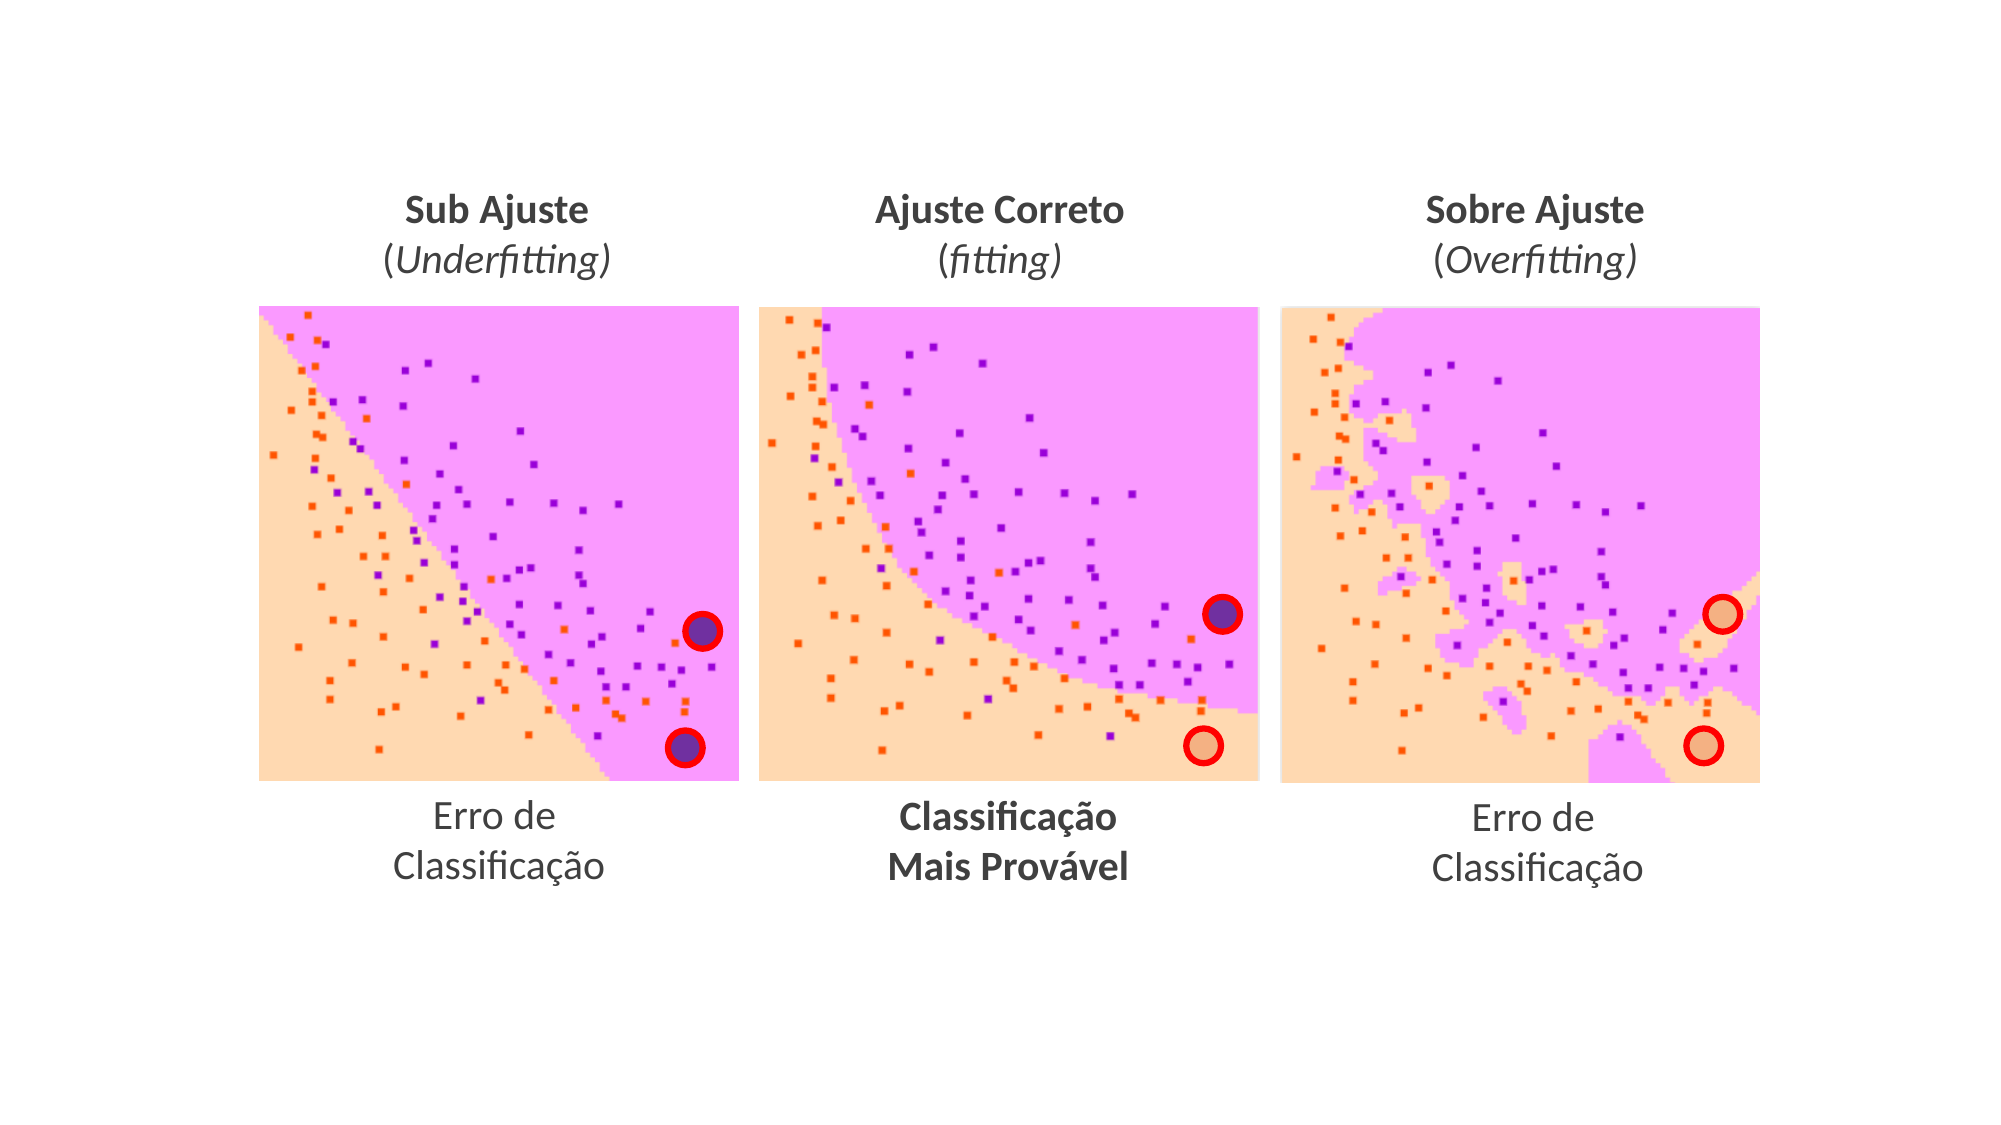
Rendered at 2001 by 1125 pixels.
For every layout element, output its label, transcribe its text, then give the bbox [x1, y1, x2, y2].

text_box Ajuste Correto (fitting) [860, 174, 1140, 290]
text_box Sobre Ajuste (Overfitting) [1410, 174, 1660, 290]
text_box Classificação Mais Provável [508, 781, 1509, 897]
picture [1280, 306, 1760, 783]
text_box Erro de Classificação [378, 781, 508, 896]
picture [259, 306, 739, 781]
text_box Erro de Classificação [1417, 783, 1659, 898]
picture [759, 307, 1260, 781]
text_box Sub Ajuste (Underfitting) [367, 174, 628, 290]
